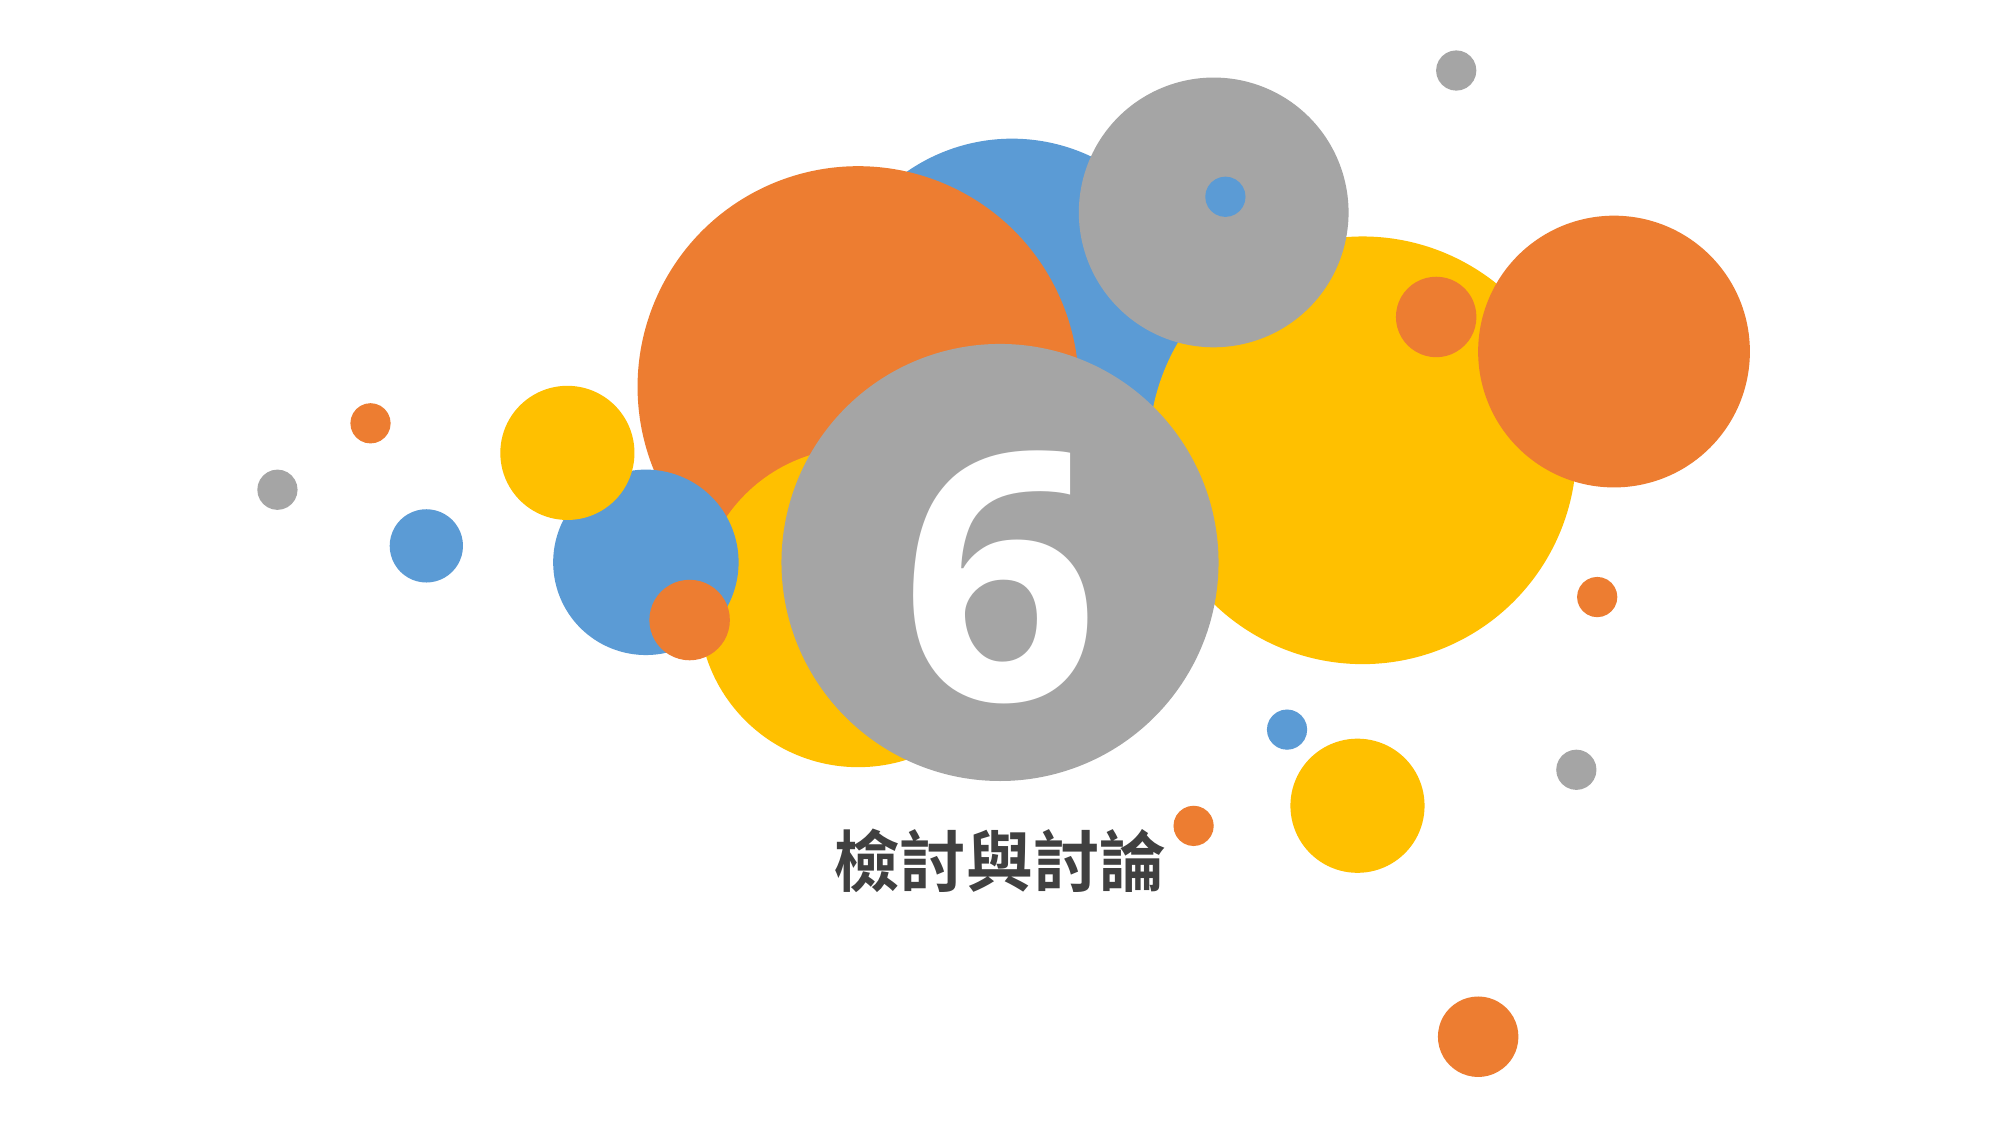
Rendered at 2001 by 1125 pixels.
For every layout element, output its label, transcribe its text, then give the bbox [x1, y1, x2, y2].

text_box [552, 468, 740, 657]
text_box [648, 578, 731, 662]
text_box [1265, 708, 1309, 751]
text_box 6 [780, 342, 1220, 783]
text_box [1177, 804, 1210, 812]
text_box [349, 402, 392, 445]
text_box [1435, 49, 1478, 92]
text_box [705, 454, 906, 769]
text_box [499, 384, 636, 522]
text_box [1077, 76, 1350, 349]
text_box [636, 165, 1078, 513]
text_box [1436, 995, 1520, 1079]
text_box [1153, 235, 1575, 666]
text_box [1204, 175, 1247, 218]
text_box 檢討與討論 [548, 812, 1452, 908]
text_box [256, 468, 299, 511]
text_box [907, 137, 1175, 403]
text_box [1289, 737, 1426, 812]
text_box [1555, 748, 1598, 791]
text_box [388, 508, 465, 584]
text_box [1394, 275, 1478, 359]
text_box [1477, 214, 1751, 489]
text_box [1576, 575, 1619, 619]
